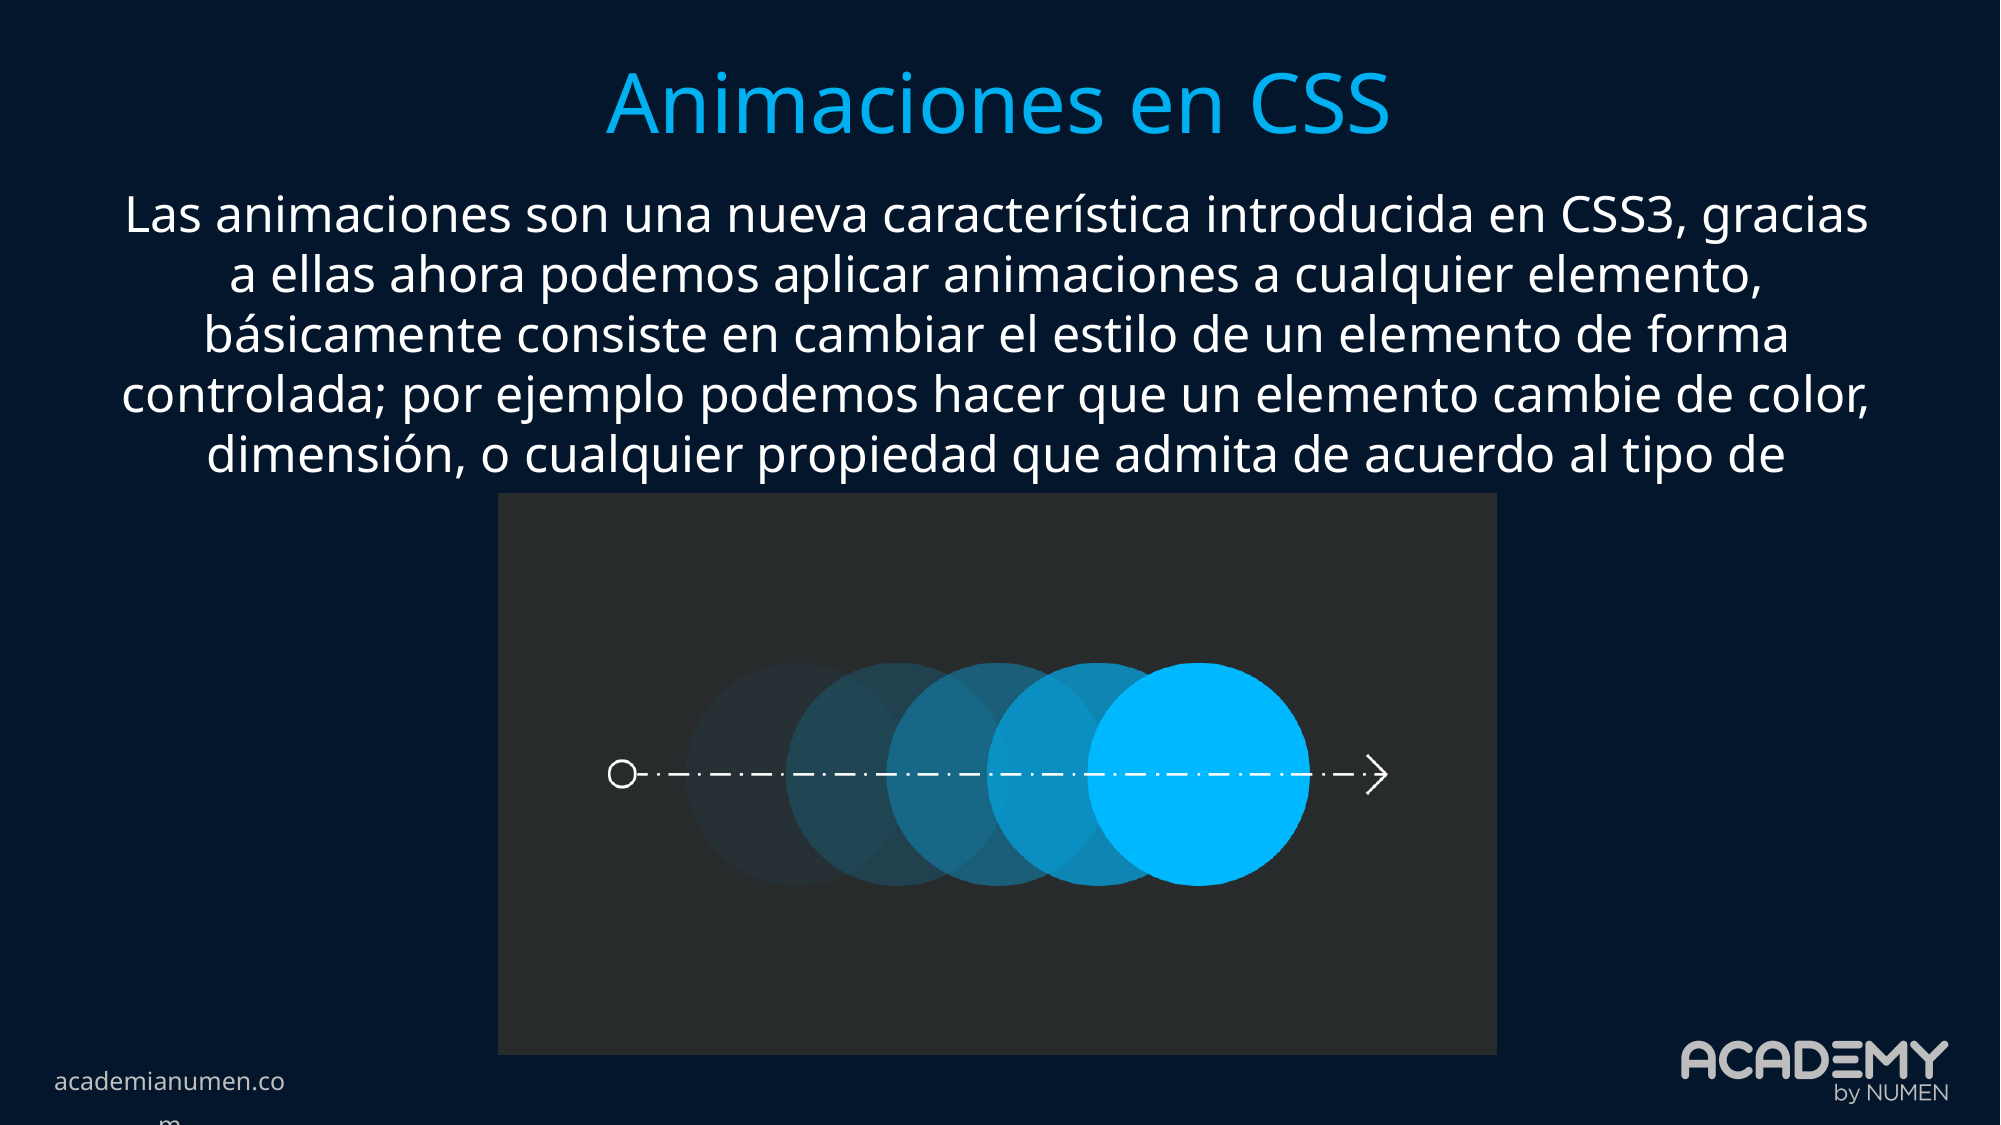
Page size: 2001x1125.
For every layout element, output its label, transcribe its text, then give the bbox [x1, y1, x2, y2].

picture [1658, 1033, 1967, 1104]
text_box Las animaciones son una nueva característica introducida en CSS3, gracias a ellas ahora podemos aplicar animaciones a cualquier elemento, básicamente consiste en cambiar el estilo de un elemento de forma controlada; por ejemplo podemos hacer que un elemento cambie de color, dimensión, o cualquier propiedad que admita de acuerdo al tipo de elemento que sea. [93, 175, 1901, 550]
title Animaciones en CSS [0, 38, 2000, 176]
picture [498, 493, 1497, 1055]
